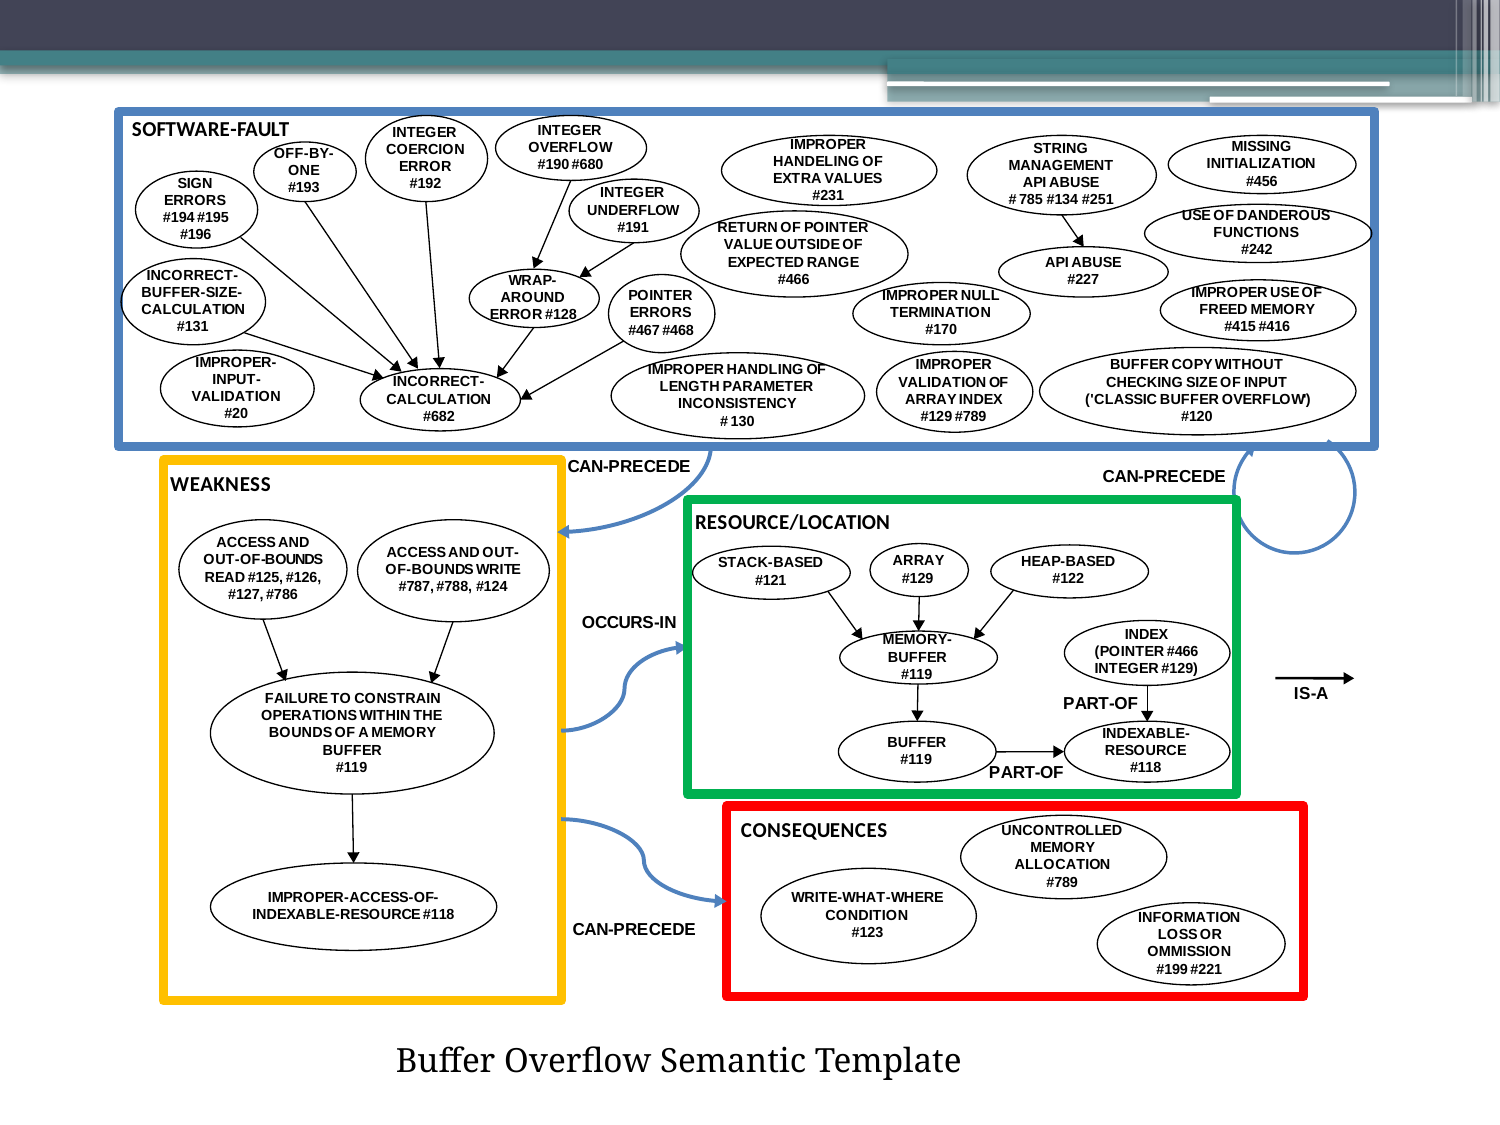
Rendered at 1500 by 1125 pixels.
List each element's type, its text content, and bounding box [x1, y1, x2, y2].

picture [112, 105, 1380, 1006]
text_box Buffer Overflow Semantic Template [381, 1031, 978, 1087]
